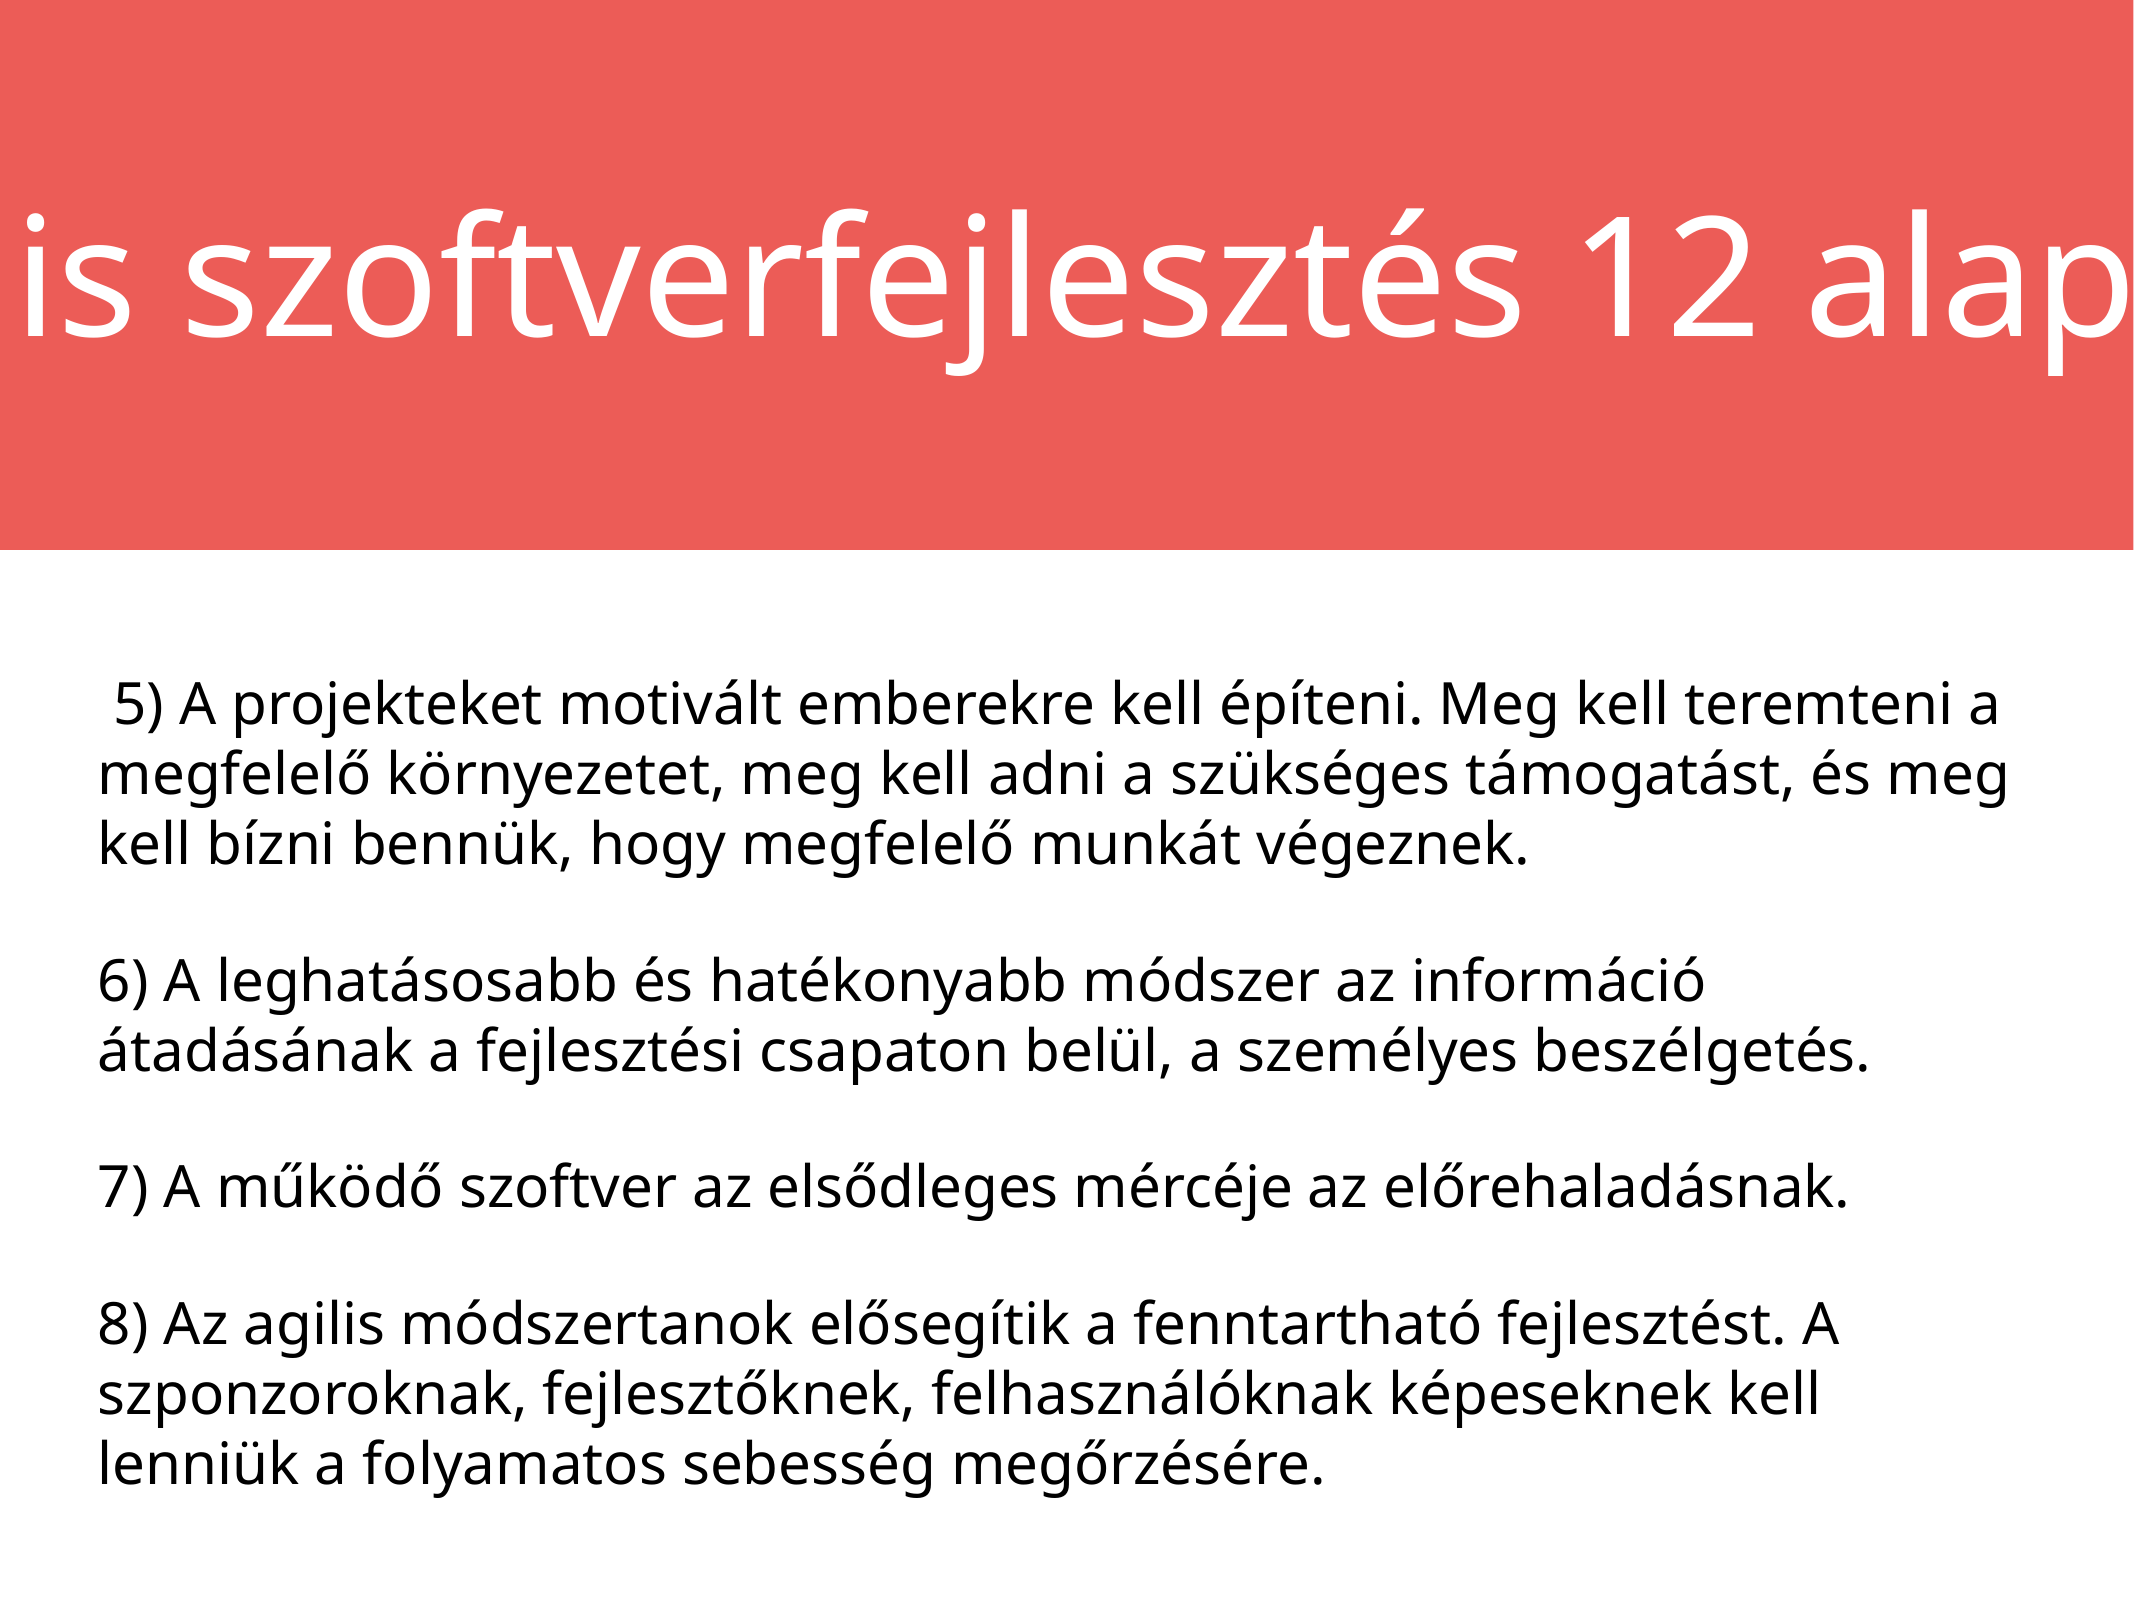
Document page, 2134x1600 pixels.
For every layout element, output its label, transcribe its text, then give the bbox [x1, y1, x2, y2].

text_box Agilis szoftverfejlesztés 12 alapelve [0, 161, 2134, 379]
text_box 5) A projekteket motivált emberekre kell építeni. Meg kell teremteni a megfelelő környezetet, meg kell adni a szükséges támogatást, és meg kell bízni bennük, hogy megfelelő munkát végeznek. 6) A leghatásosabb és hatékonyabb módszer az információ átadásának a fejlesztési csapaton belül, a személyes beszélgetés. 7) A működő szoftver az elsődleges mércéje az előrehaladásnak. 8) Az agilis módszertanok elősegítik a fenntartható fejlesztést. A szponzoroknak, fejlesztőknek, felhasználóknak képeseknek kell lenniük a folyamatos sebesség megőrzésére. [89, 657, 2044, 1505]
